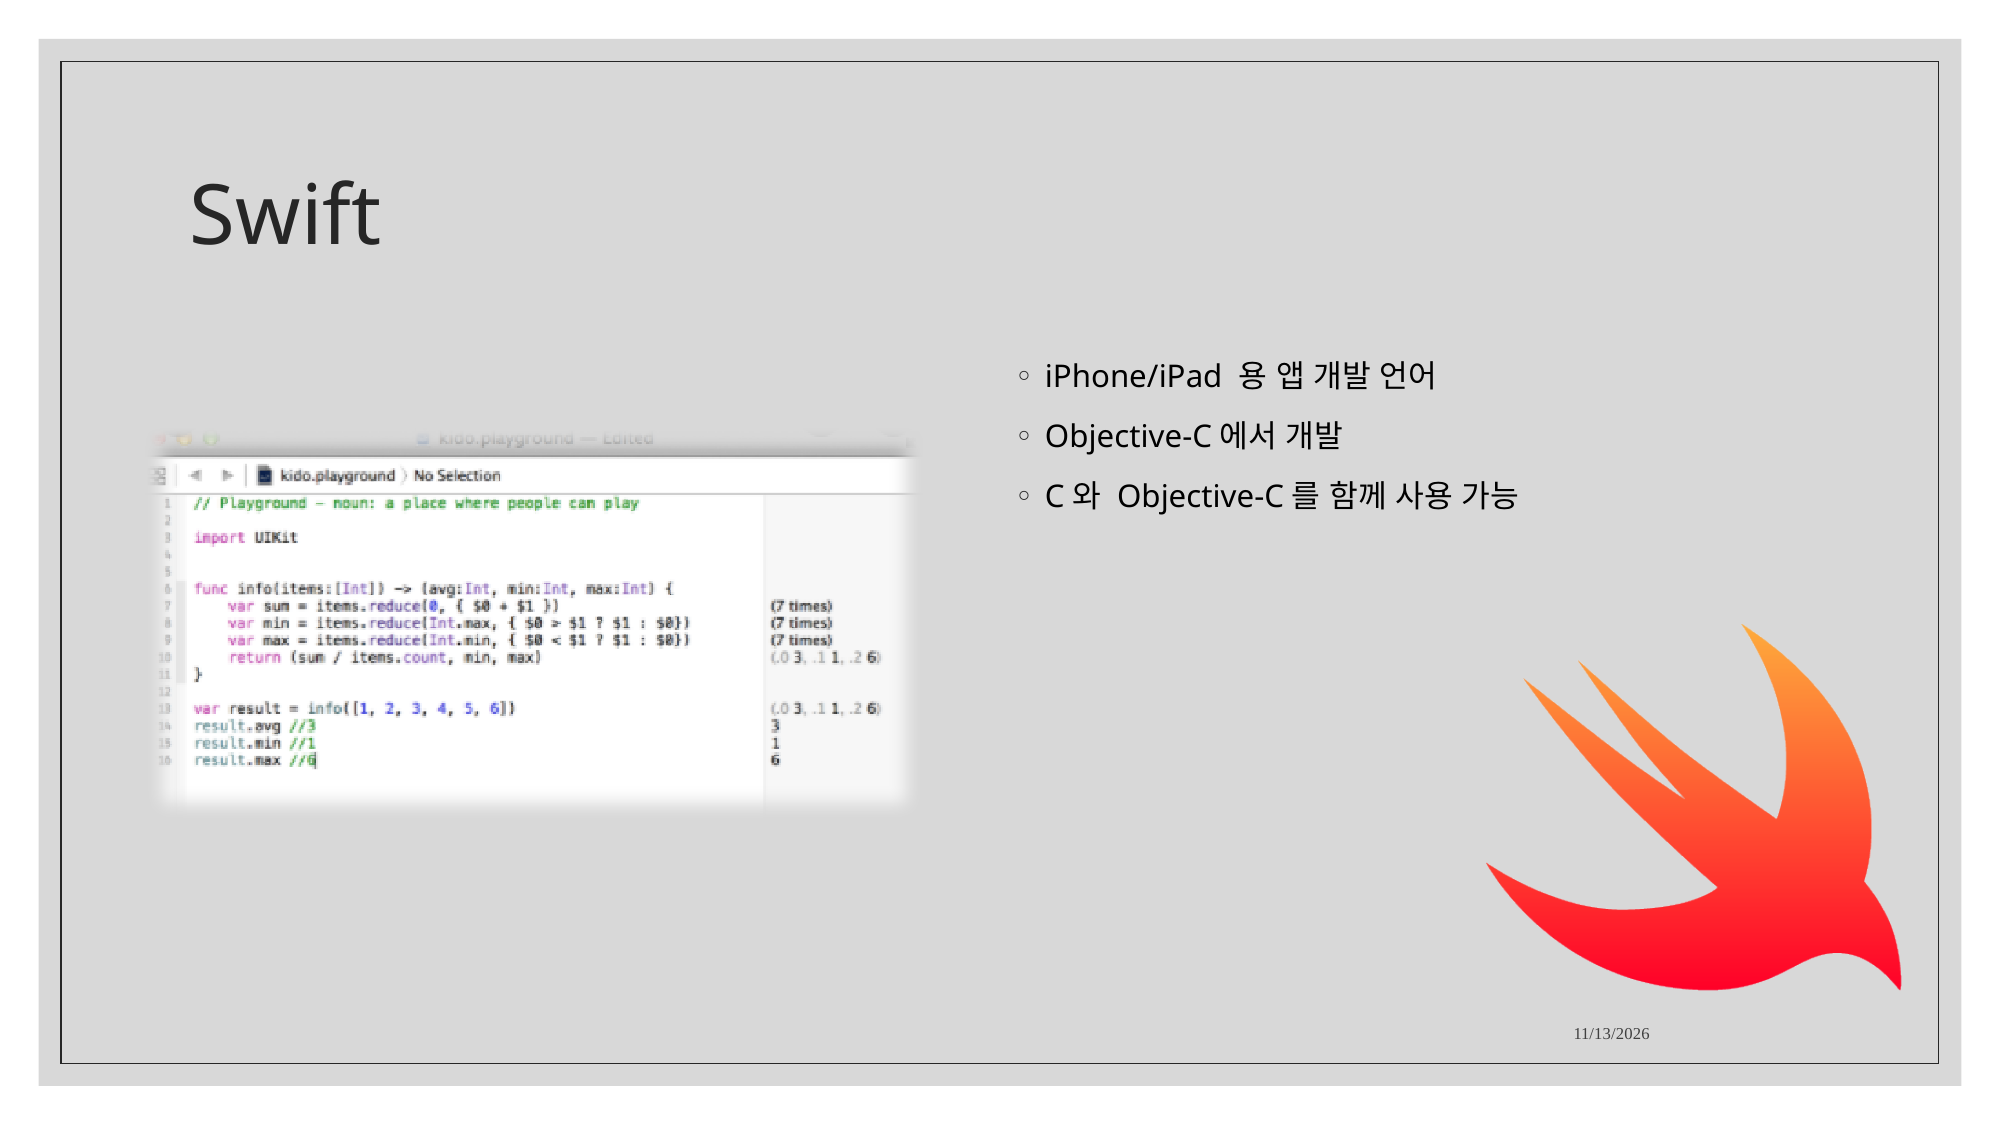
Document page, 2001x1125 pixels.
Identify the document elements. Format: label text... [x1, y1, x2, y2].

title Swift [174, 105, 1825, 331]
picture [144, 427, 924, 821]
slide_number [1190, 990, 1665, 1050]
picture [1485, 624, 1902, 992]
list iPhone/iPad 용 앱 개발 언어 Objective-C에서 개발 C와 Objective-C를 함께 사용 가능 [999, 345, 1825, 977]
